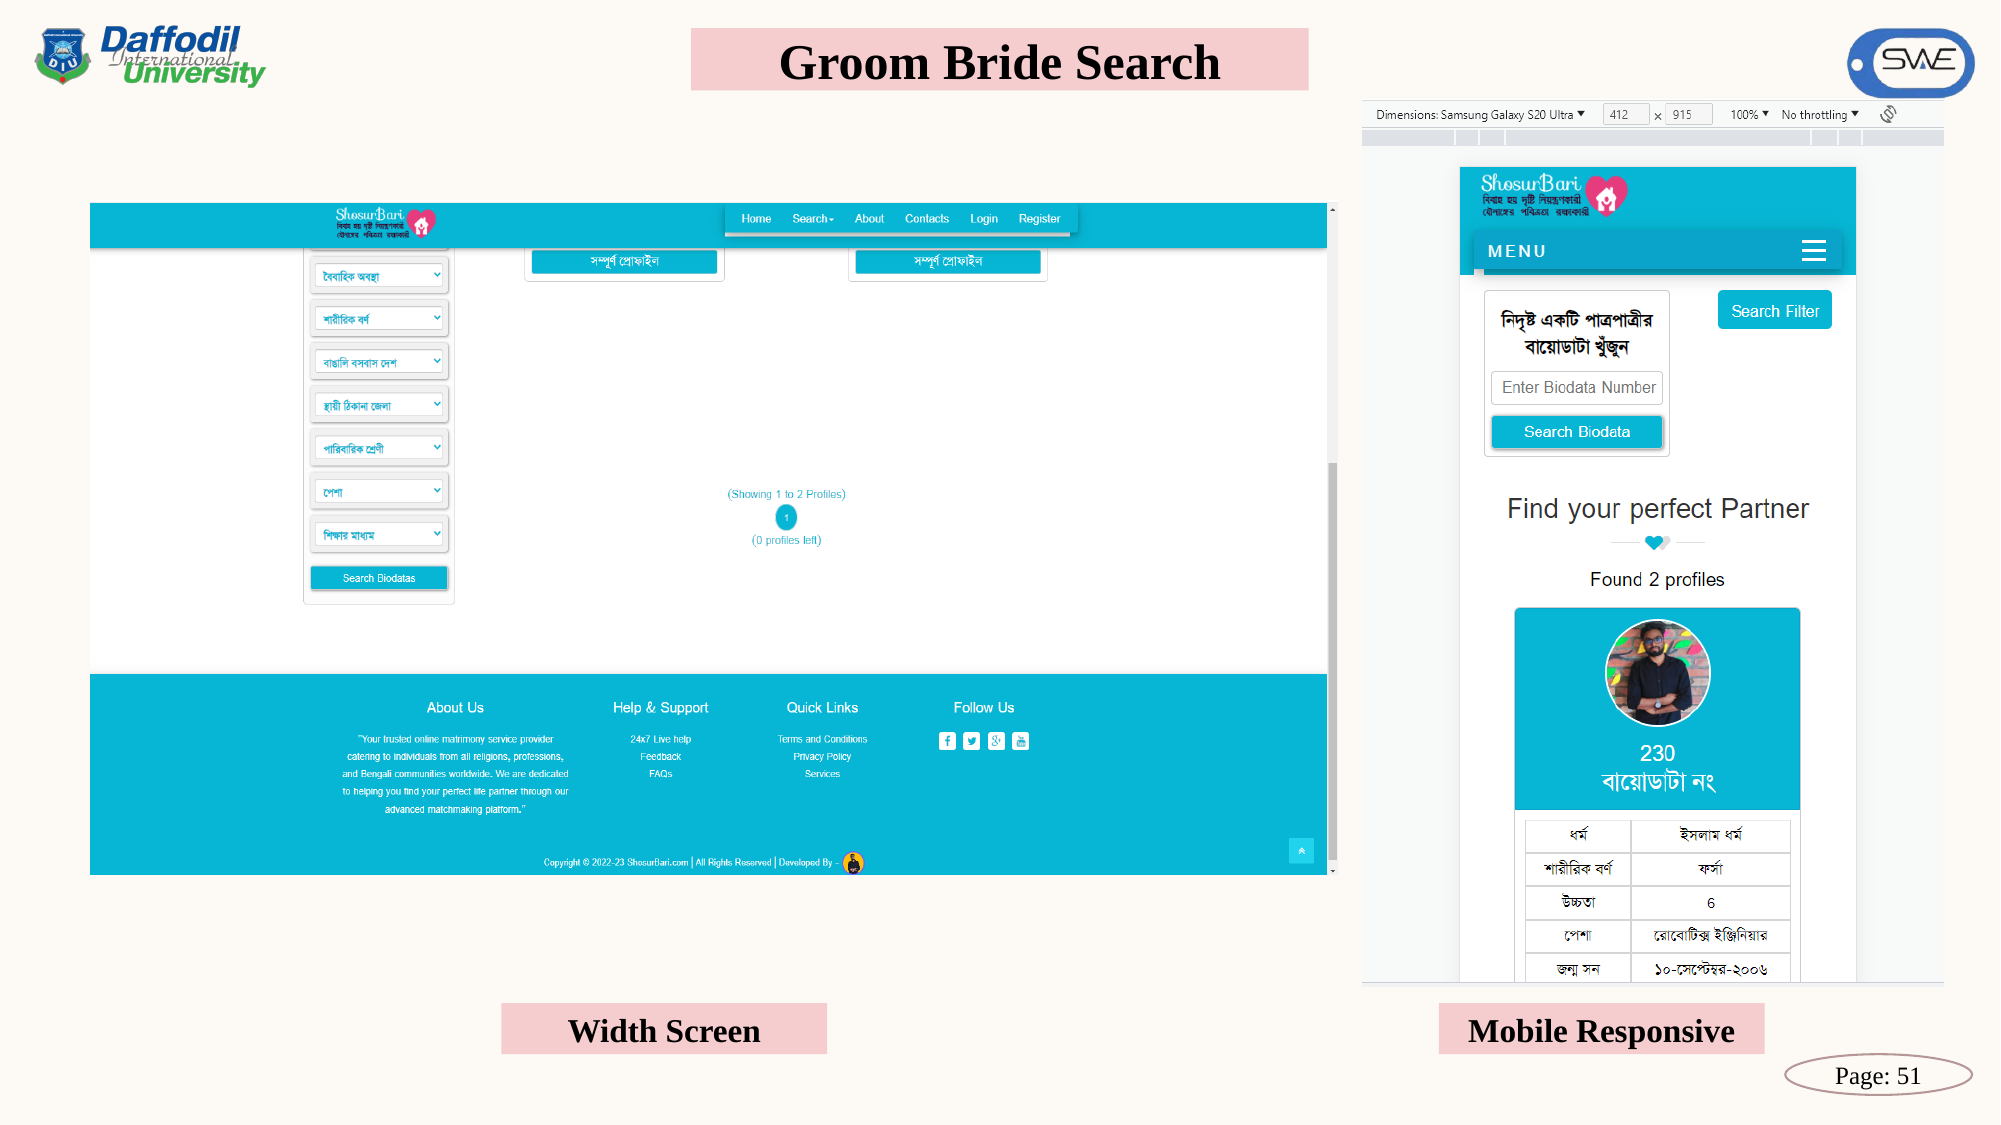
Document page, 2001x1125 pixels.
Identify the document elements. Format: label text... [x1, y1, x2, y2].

picture [34, 25, 267, 88]
text_box Page: 51 [1784, 1053, 1974, 1096]
picture [1362, 5, 1978, 987]
text_box Width Screen [500, 1002, 828, 1055]
text_box Groom Bride Search [690, 27, 1310, 92]
picture [90, 200, 1338, 875]
text_box Mobile Responsive [1438, 1002, 1766, 1055]
